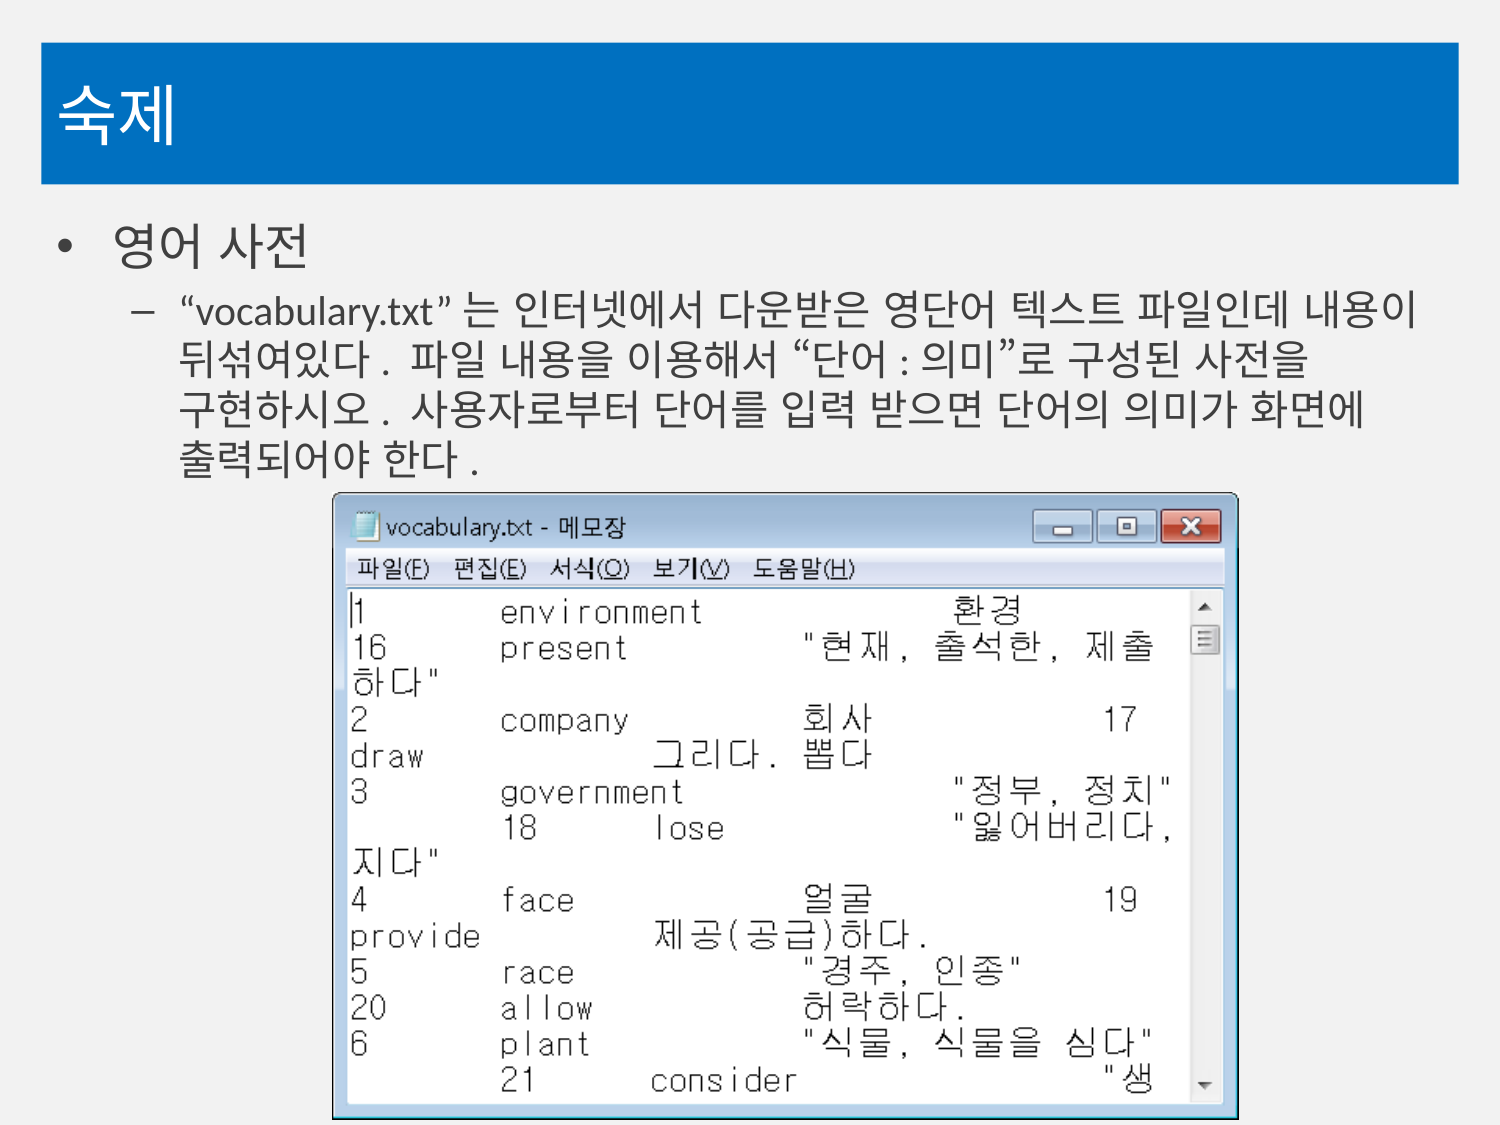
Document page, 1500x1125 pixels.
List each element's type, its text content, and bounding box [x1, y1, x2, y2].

title 숙제 [41, 42, 1459, 185]
picture [331, 492, 1239, 1120]
list 영어 사전 “vocabulary.txt”는 인터넷에서 다운받은 영단어 텍스트 파일인데 내용이 뒤섞여있다. 파일 내용을 이용해서 “단어:의미”로 구성된 사전을 구현하시오. 사용자로부터 단어를 입력 받으면 단어의 의미가 화면에 출력되어야 한다. [41, 208, 1459, 1000]
